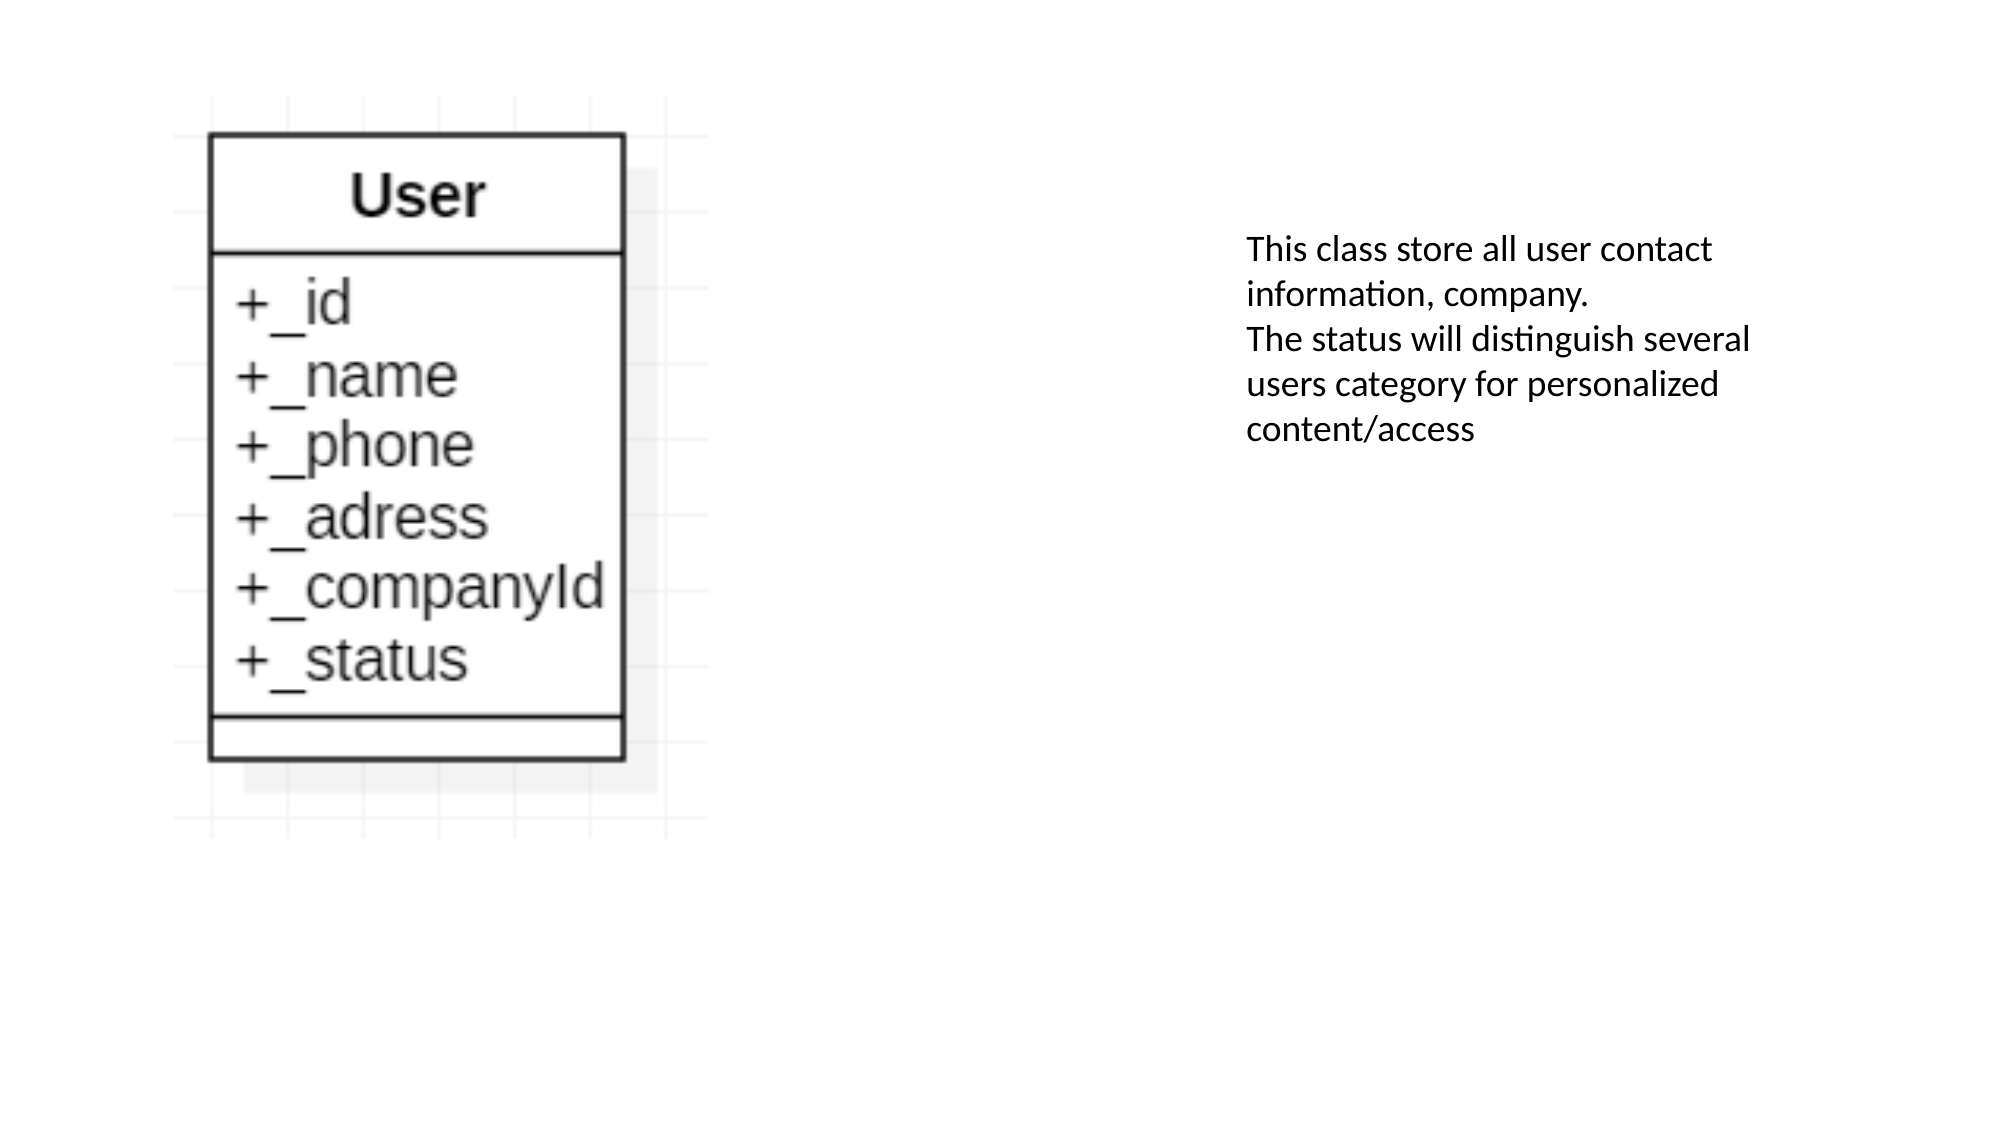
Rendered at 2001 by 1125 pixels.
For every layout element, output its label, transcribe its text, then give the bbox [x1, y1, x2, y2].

picture [173, 96, 709, 839]
text_box This class store all user contact information, company. The status will distinguish several users category for personalized content/access [1231, 216, 1789, 457]
